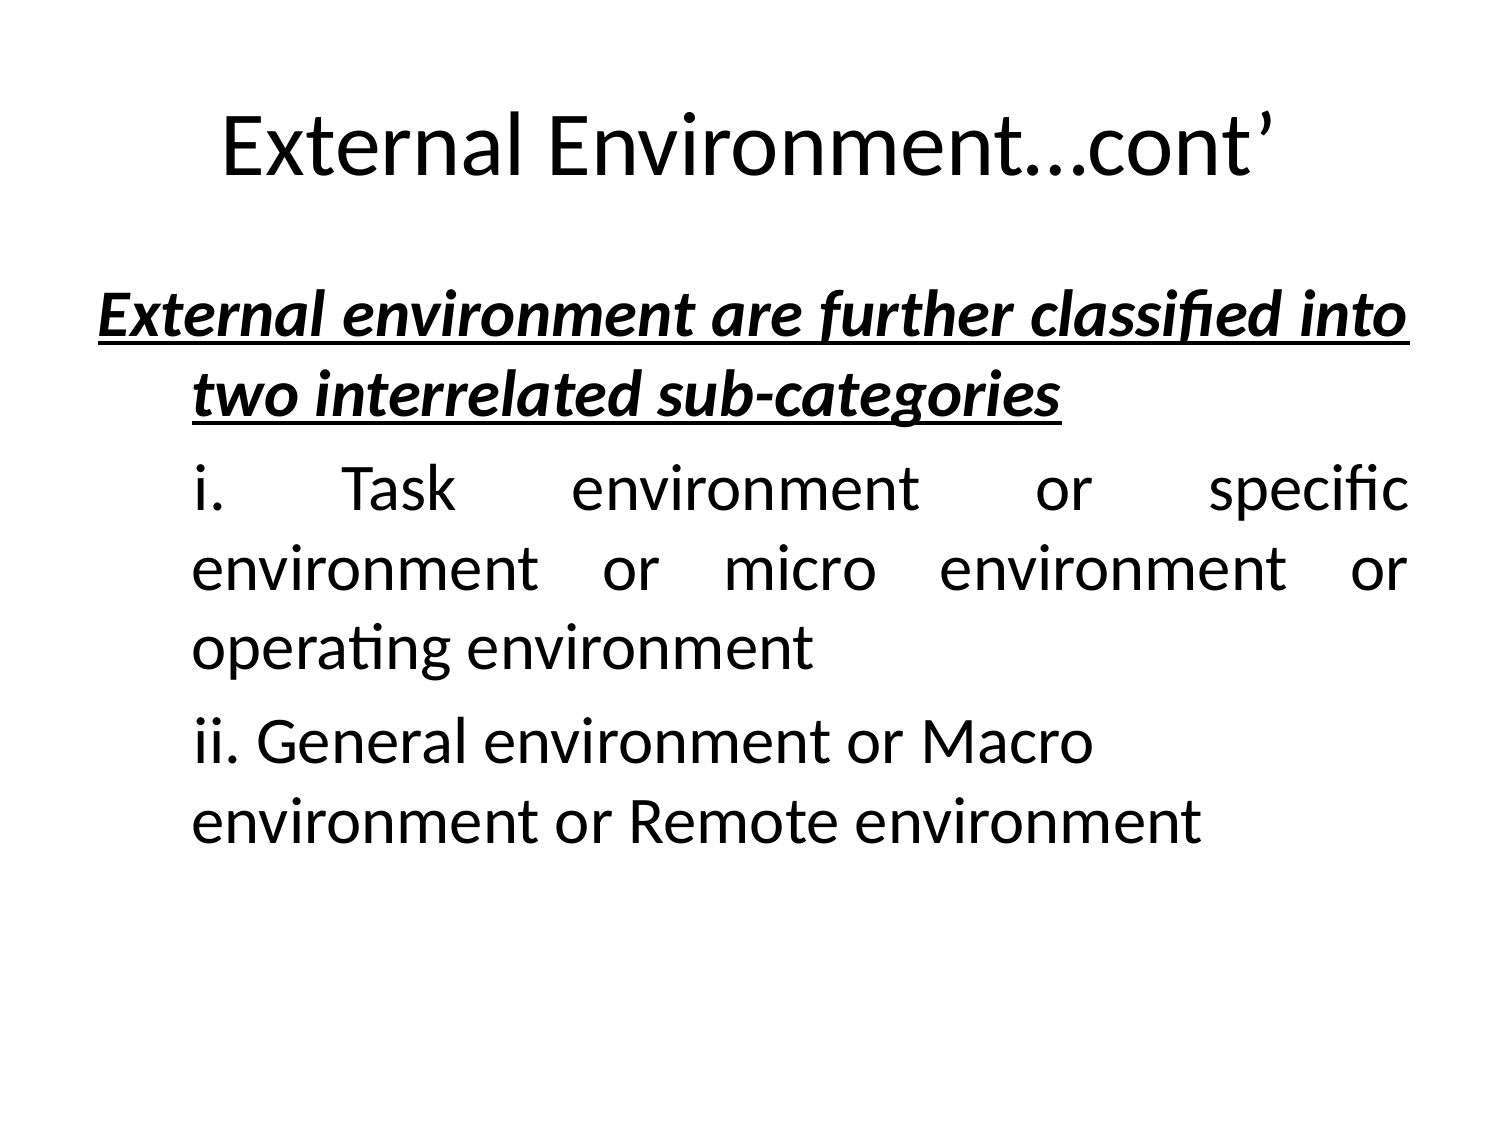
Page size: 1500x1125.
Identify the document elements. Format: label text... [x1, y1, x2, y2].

list External environment are further classified into two interrelated sub-categories Task environment or specific environment or micro environment or operating environment General environment or Macro environment or Remote environment [75, 262, 1425, 1005]
title External Environment…cont’ [75, 45, 1425, 233]
